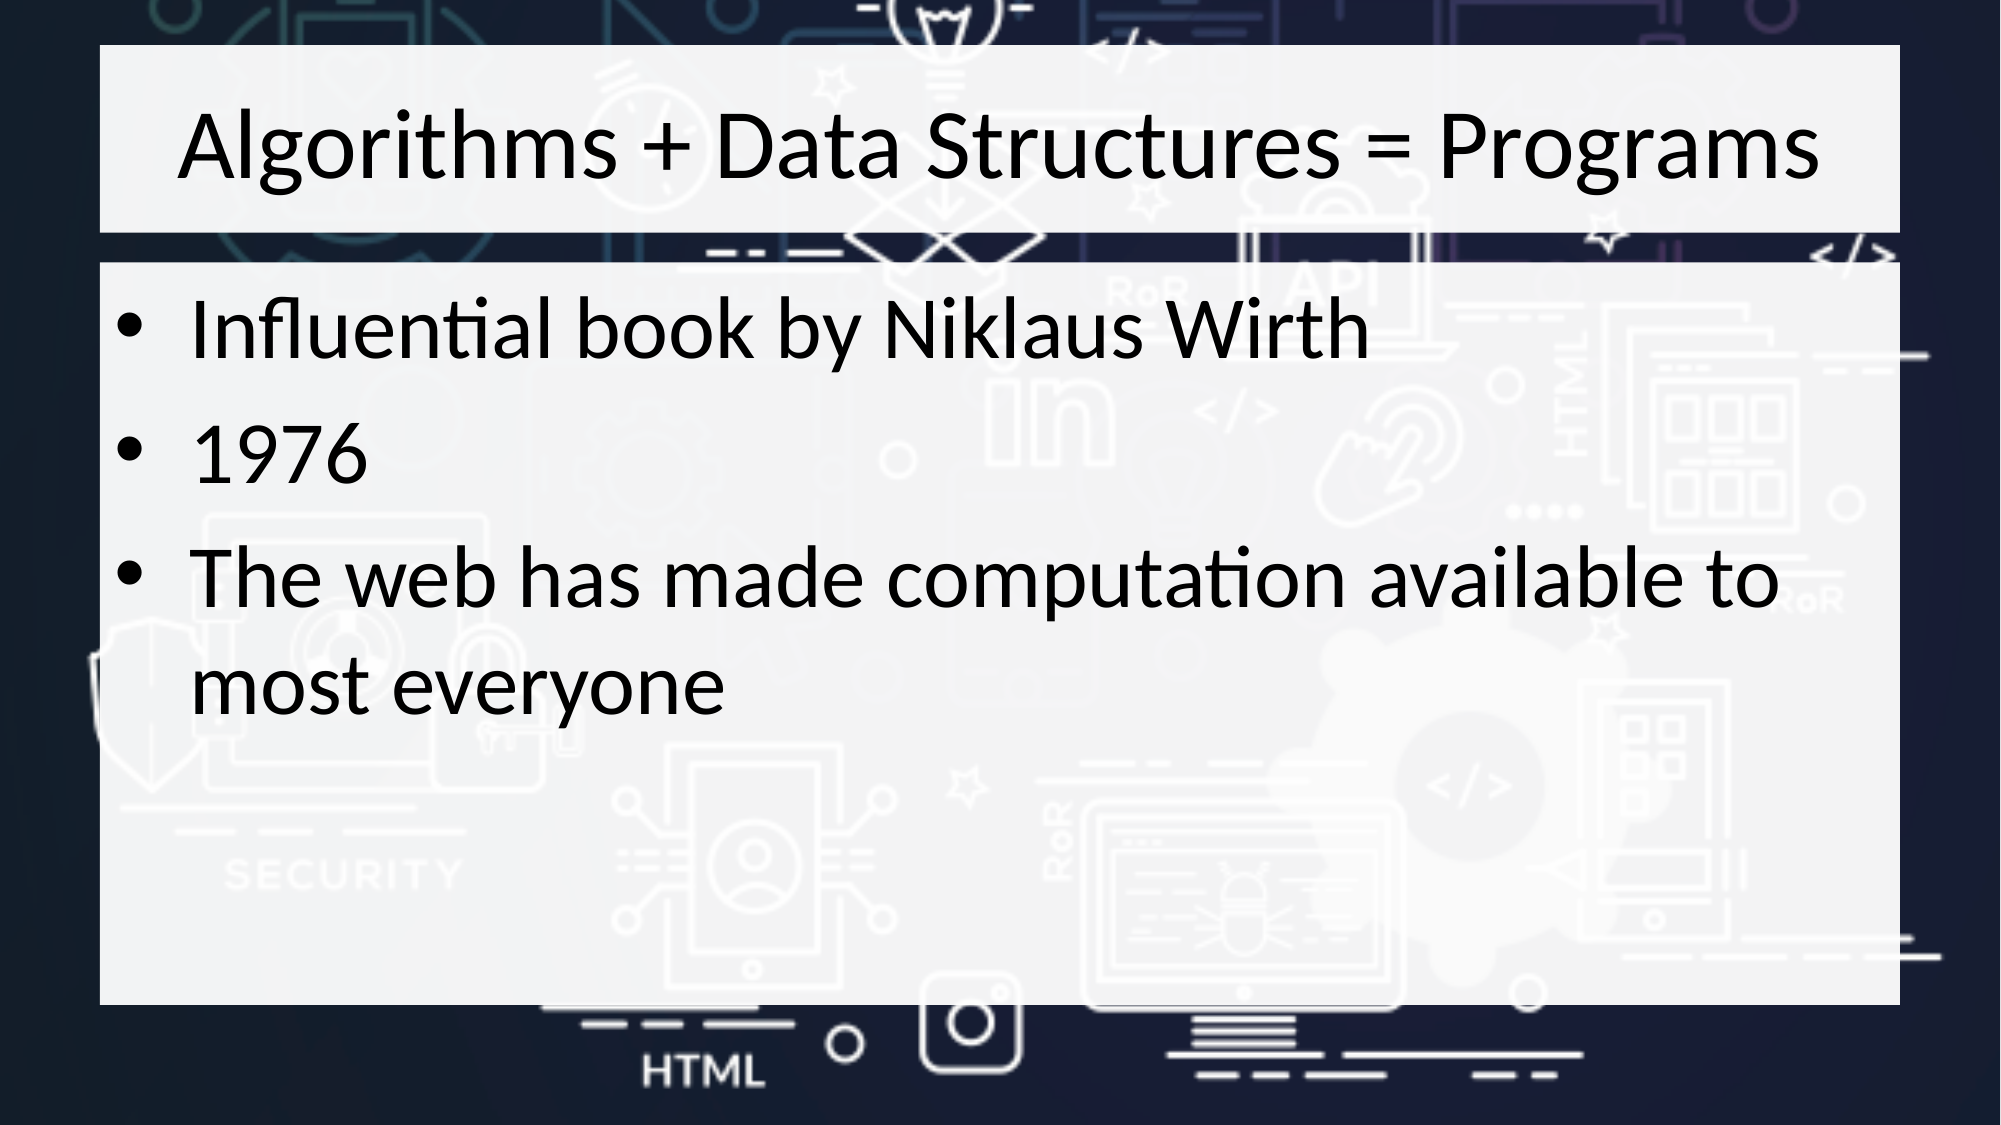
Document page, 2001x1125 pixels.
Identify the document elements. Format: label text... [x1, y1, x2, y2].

list Influential book by Niklaus Wirth 1976 The web has made computation available to most everyone [99, 262, 1900, 1005]
picture [0, 0, 2001, 1125]
title Algorithms + Data Structures = Programs [99, 45, 1900, 233]
